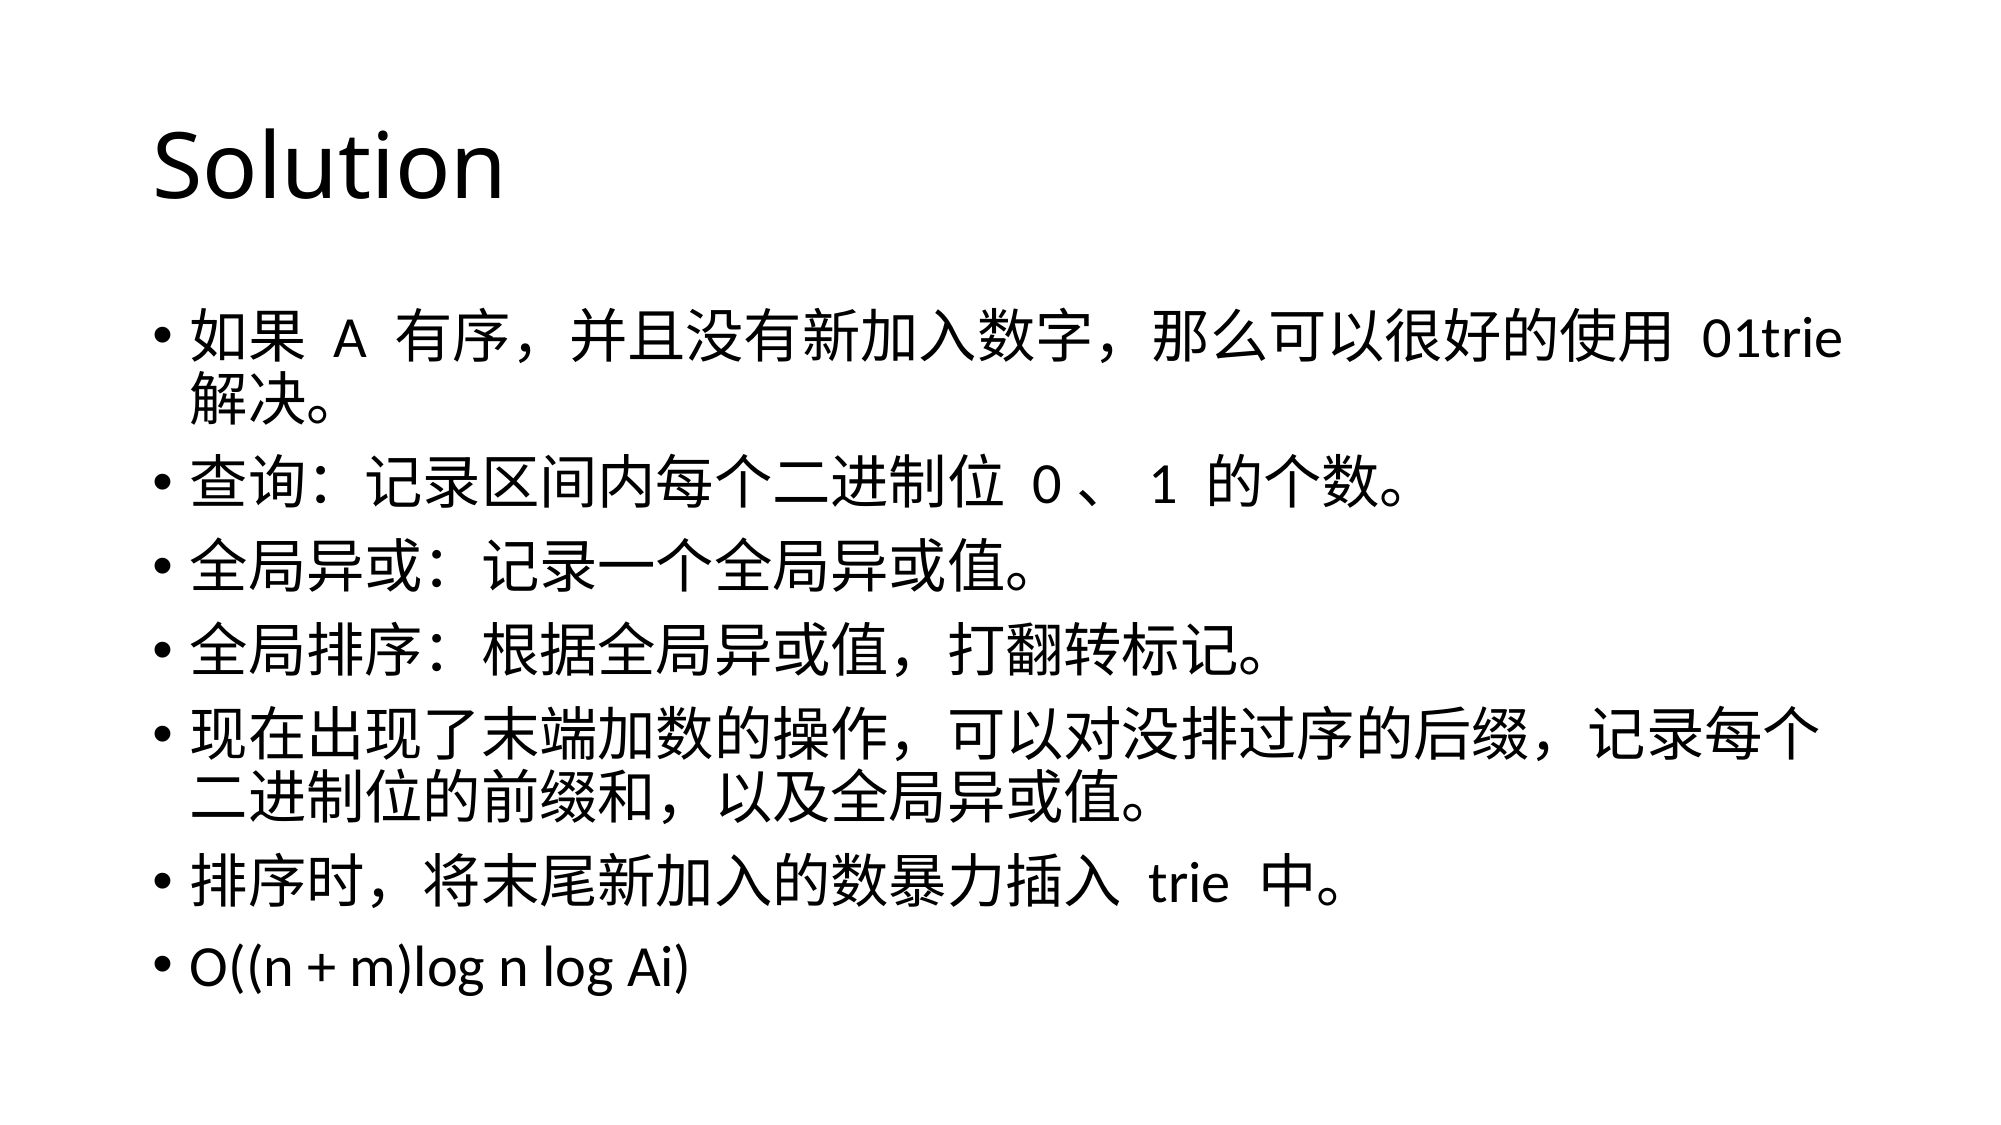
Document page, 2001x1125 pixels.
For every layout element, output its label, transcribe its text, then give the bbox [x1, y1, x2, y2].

title Solution [137, 59, 1863, 278]
list 如果 A 有序，并且没有新加入数字，那么可以很好的使用 01trie 解决。 查询：记录区间内每个二进制位 0、1 的个数。 全局异或：记录一个全局异或值。 全局排序：根据全局异或值，打翻转标记。 现在出现了末端加数的操作，可以对没排过序的后缀，记录每个二进制位的前缀和，以及全局异或值。 排序时，将末尾新加入的数暴力插入 trie 中。 O((n + m)log n log Ai) [137, 299, 1863, 1014]
